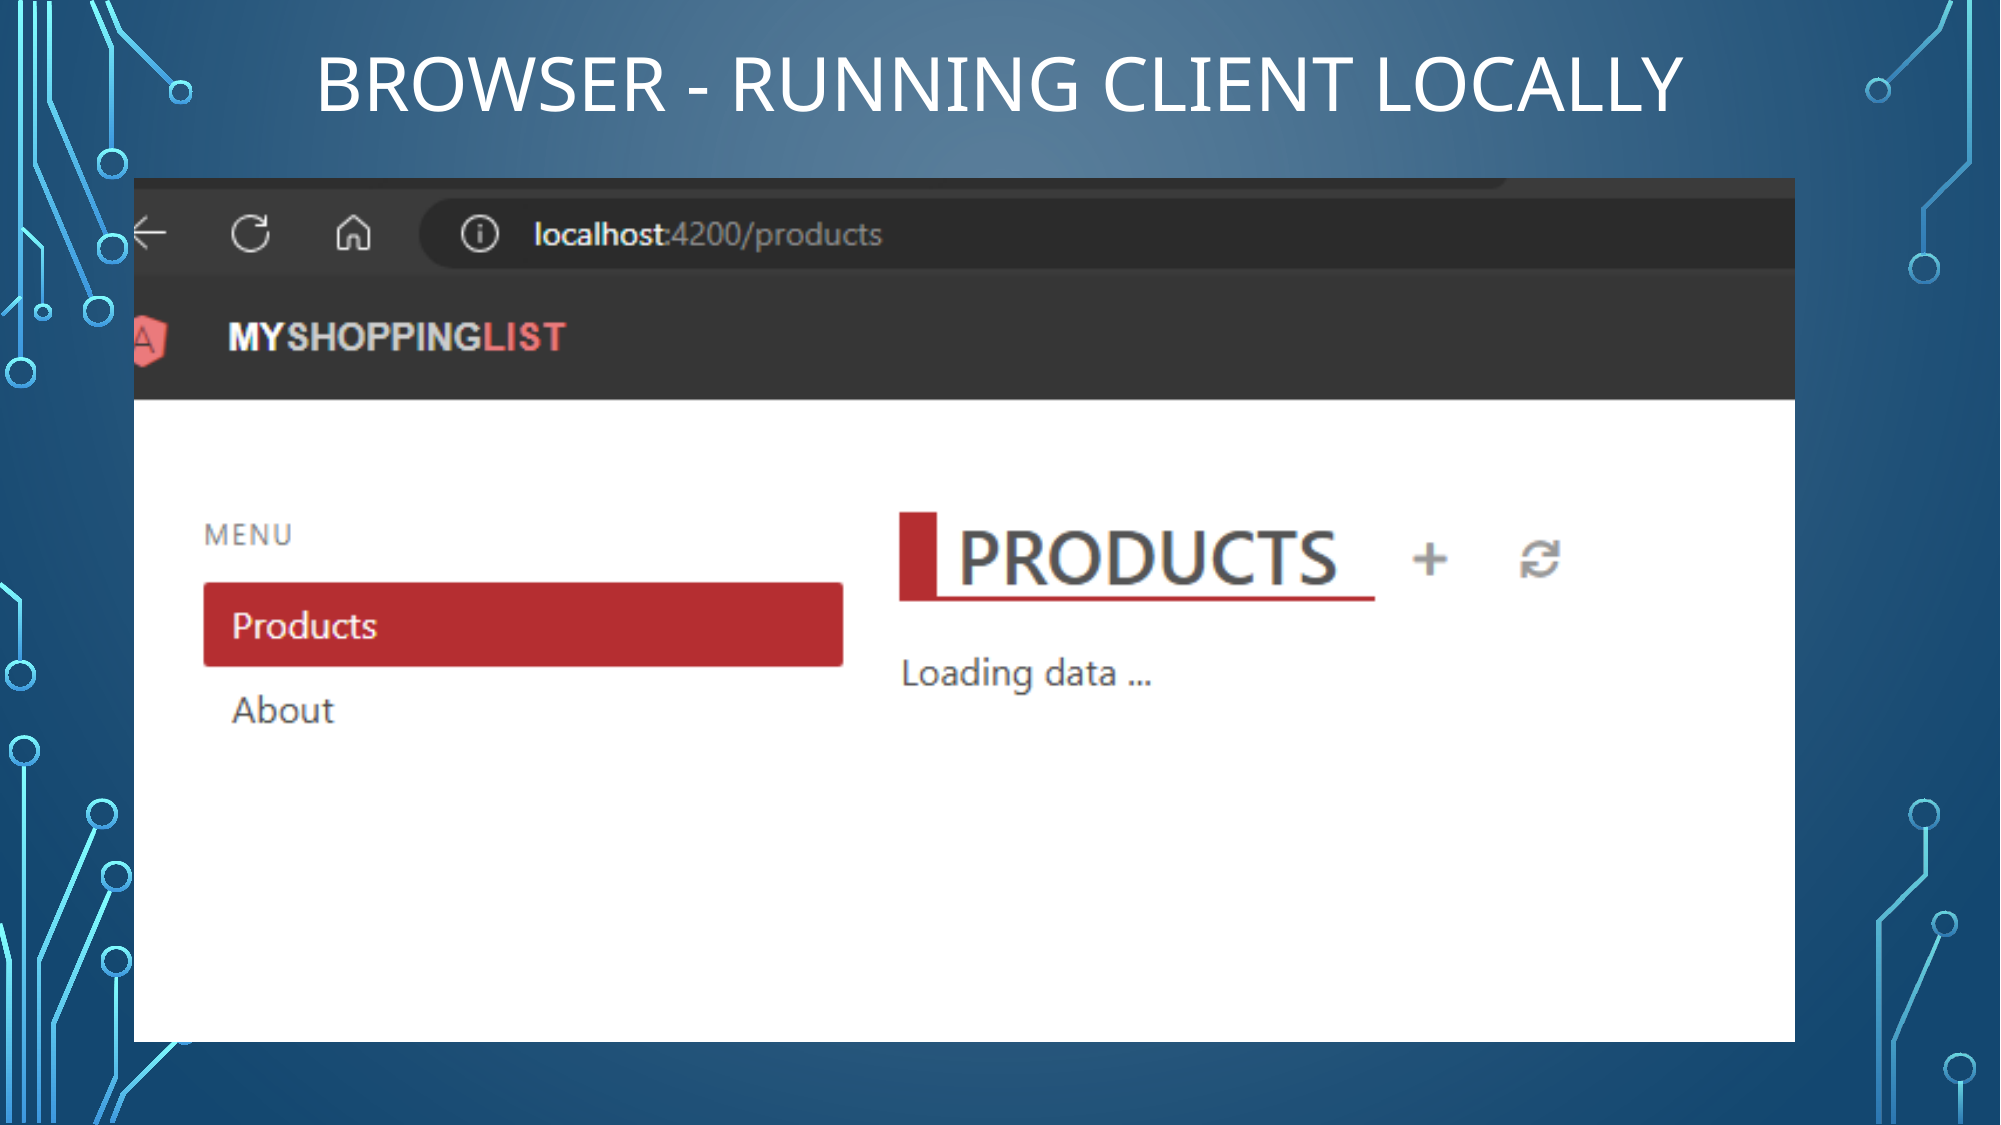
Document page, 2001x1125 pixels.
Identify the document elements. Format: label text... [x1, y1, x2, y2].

title Browser - Running client locally [85, 37, 1915, 138]
picture [134, 178, 1795, 1042]
